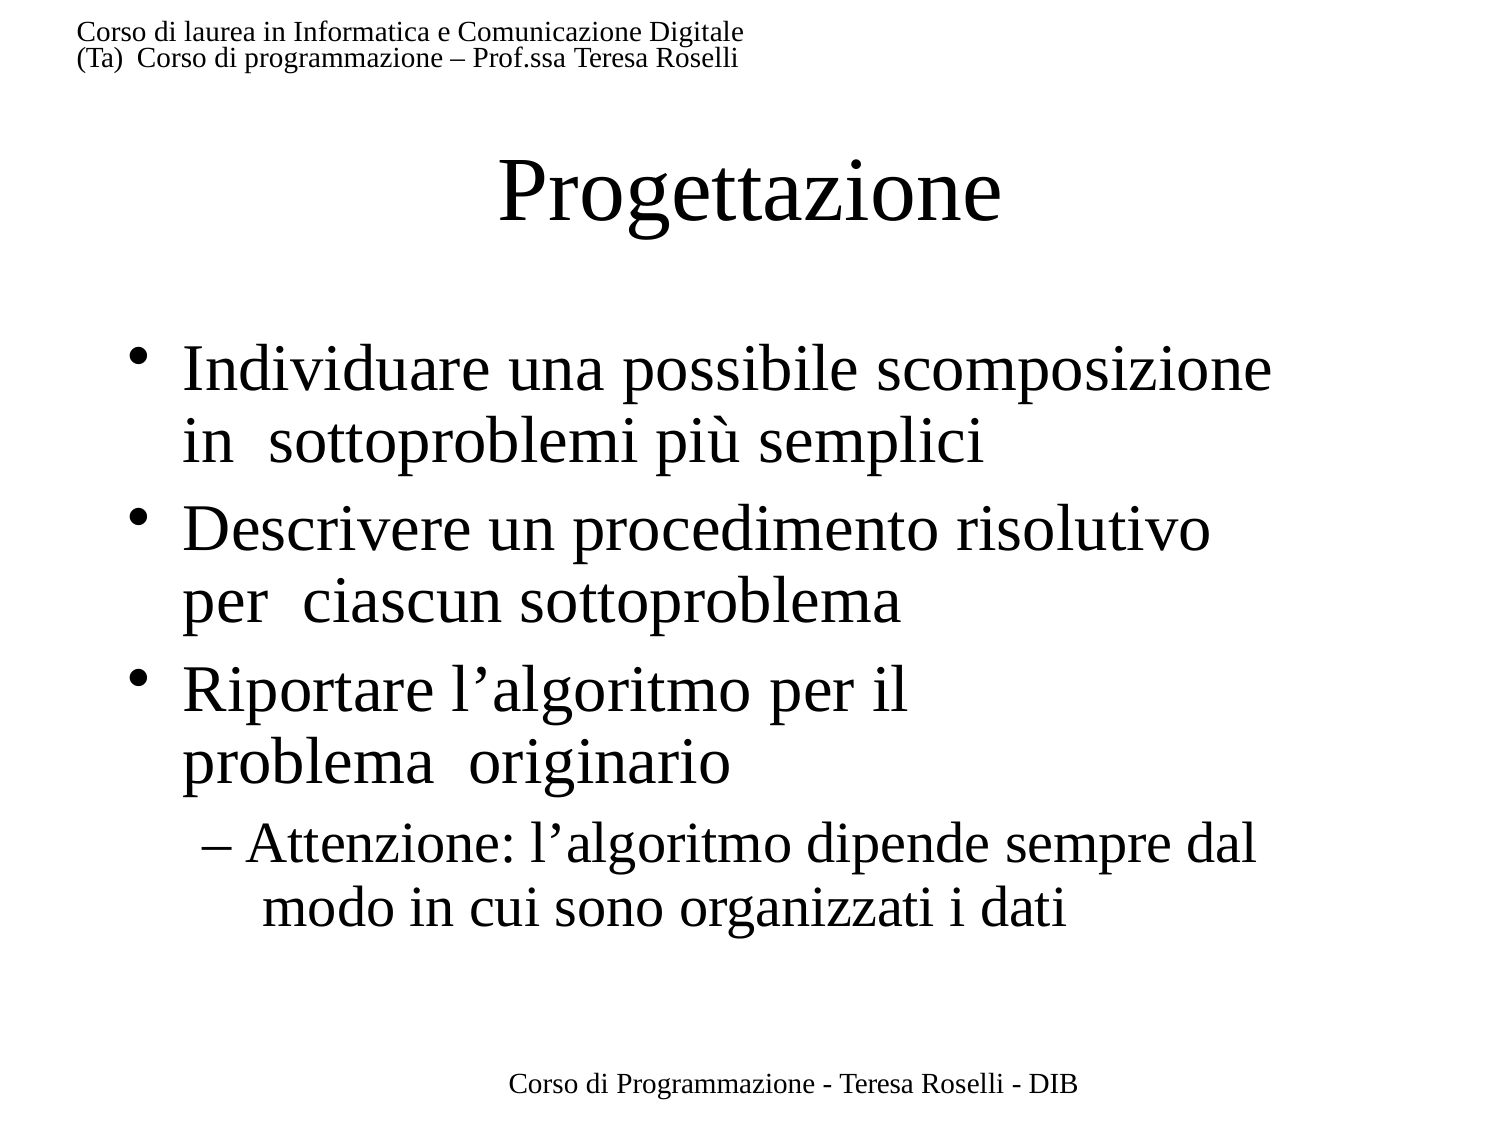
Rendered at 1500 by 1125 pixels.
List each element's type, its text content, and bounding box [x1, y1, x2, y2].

footer Corso di Programmazione - Teresa Roselli - DIB [506, 1065, 1081, 1125]
title Progettazione [495, 126, 1005, 317]
text_box Individuare una possibile scomposizione in sottoproblemi più semplici Descrivere un procedimento risolutivo per ciascun sottoproblema Riportare l’algoritmo per il problema originario – Attenzione: l’algoritmo dipende sempre dal modo in cui sono organizzati i dati [125, 320, 1342, 938]
text_box Corso di laurea in Informatica e Comunicazione Digitale (Ta) Corso di programmazione – Prof.ssa Teresa Roselli [74, 9, 798, 73]
